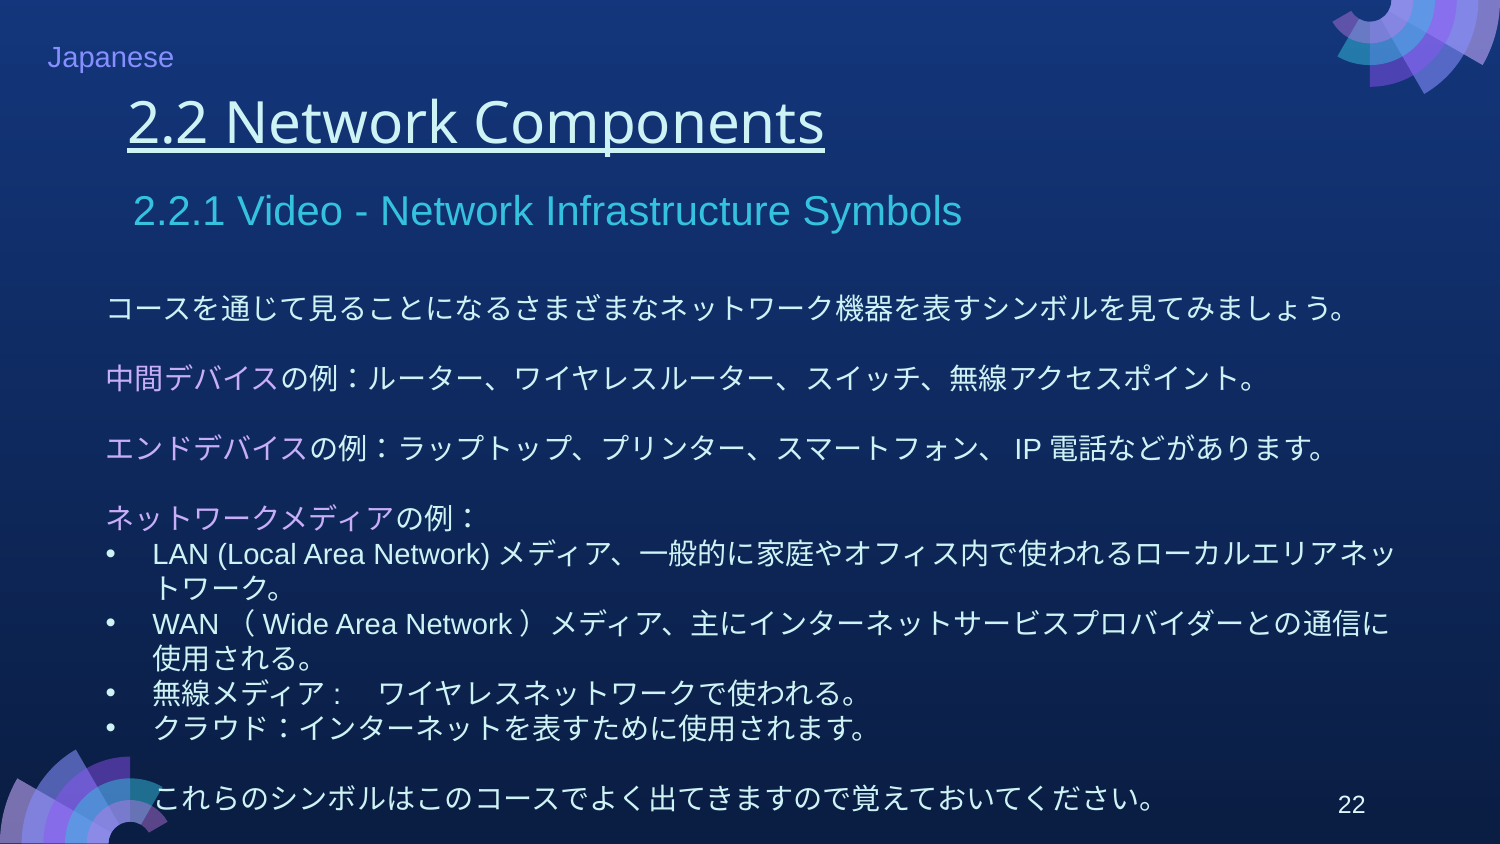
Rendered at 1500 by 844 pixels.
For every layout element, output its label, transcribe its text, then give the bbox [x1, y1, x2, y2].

text_box コースを通じて見ることになるさまざまなネットワーク機器を表すシンボルを見てみましょう。 中間デバイスの例：ルーター、ワイヤレスルーター、スイッチ、無線アクセスポイント。 エンドデバイスの例：ラップトップ、プリンター、スマートフォン、IP電話などがあります。 ネットワークメディアの例： LAN (Local Area Network)メディア、一般的に家庭やオフィス内で使われるローカルエリアネットワーク。 WAN（Wide Area Network）メディア、主にインターネットサービスプロバイダーとの通信に使用される。 無線メディア: ワイヤレスネットワークで使われる。 クラウド：インターネットを表すために使用されます。 これらのシンボルはこのコースでよく出てきますので覚えておいてください。 [90, 283, 1427, 823]
text_box 2.2.1 Video - Network Infrastructure Symbols [118, 176, 1300, 241]
title 2.2 Network Components [112, 70, 1460, 155]
